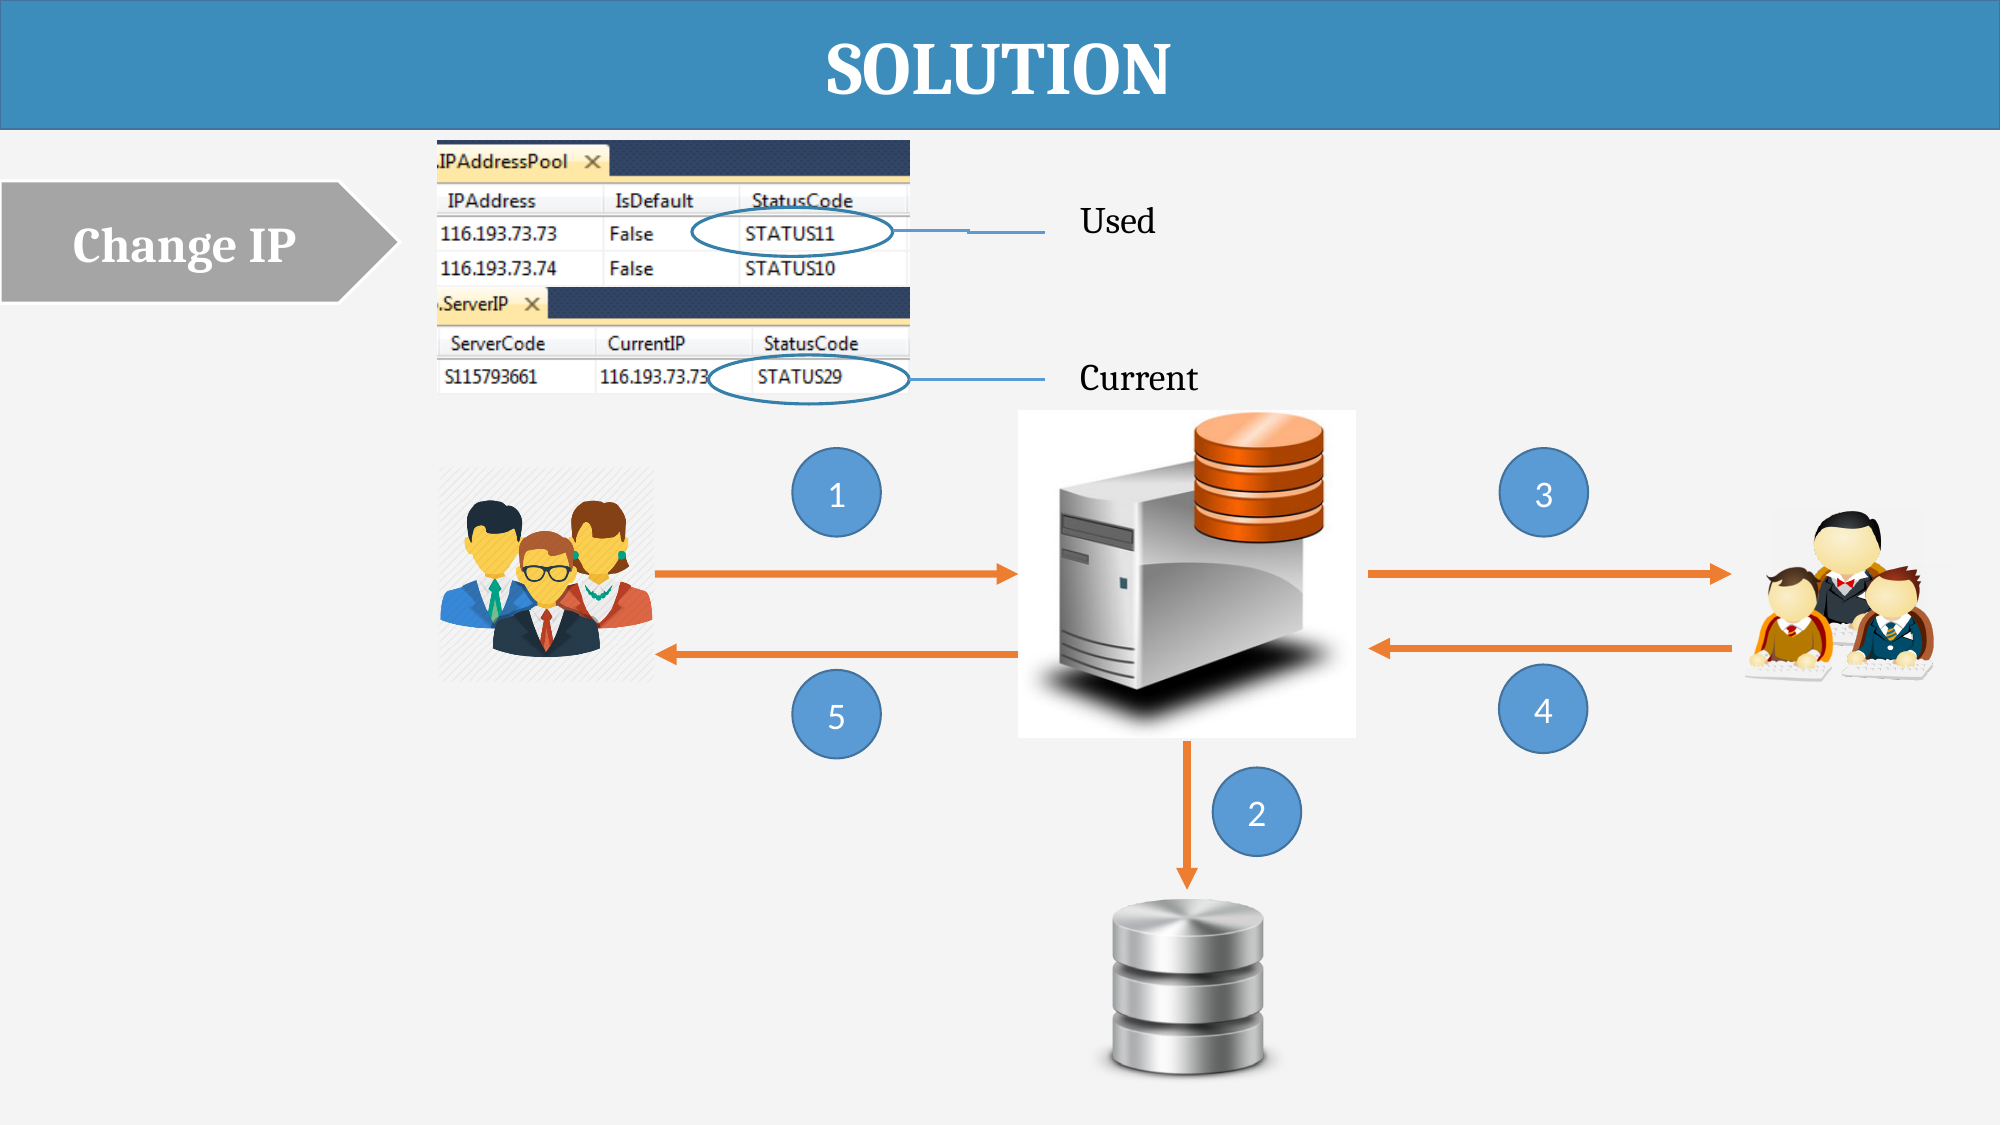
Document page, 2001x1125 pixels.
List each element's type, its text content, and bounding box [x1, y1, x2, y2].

text_box 1 [791, 447, 882, 538]
picture [437, 465, 655, 683]
picture [1087, 886, 1288, 1087]
picture [437, 287, 910, 395]
text_box [727, 395, 890, 405]
text_box 5 [791, 668, 882, 760]
text_box 4 [1497, 663, 1589, 755]
text_box 2 [1211, 766, 1303, 858]
text_box 3 [1498, 447, 1590, 538]
text_box Current [1044, 350, 1234, 409]
text_box Used [1023, 194, 1213, 252]
text_box SOLUTION [0, 0, 2000, 130]
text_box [1727, 510, 1954, 683]
picture [437, 140, 910, 285]
picture [1018, 410, 1356, 738]
text_box Change IP [0, 179, 403, 305]
